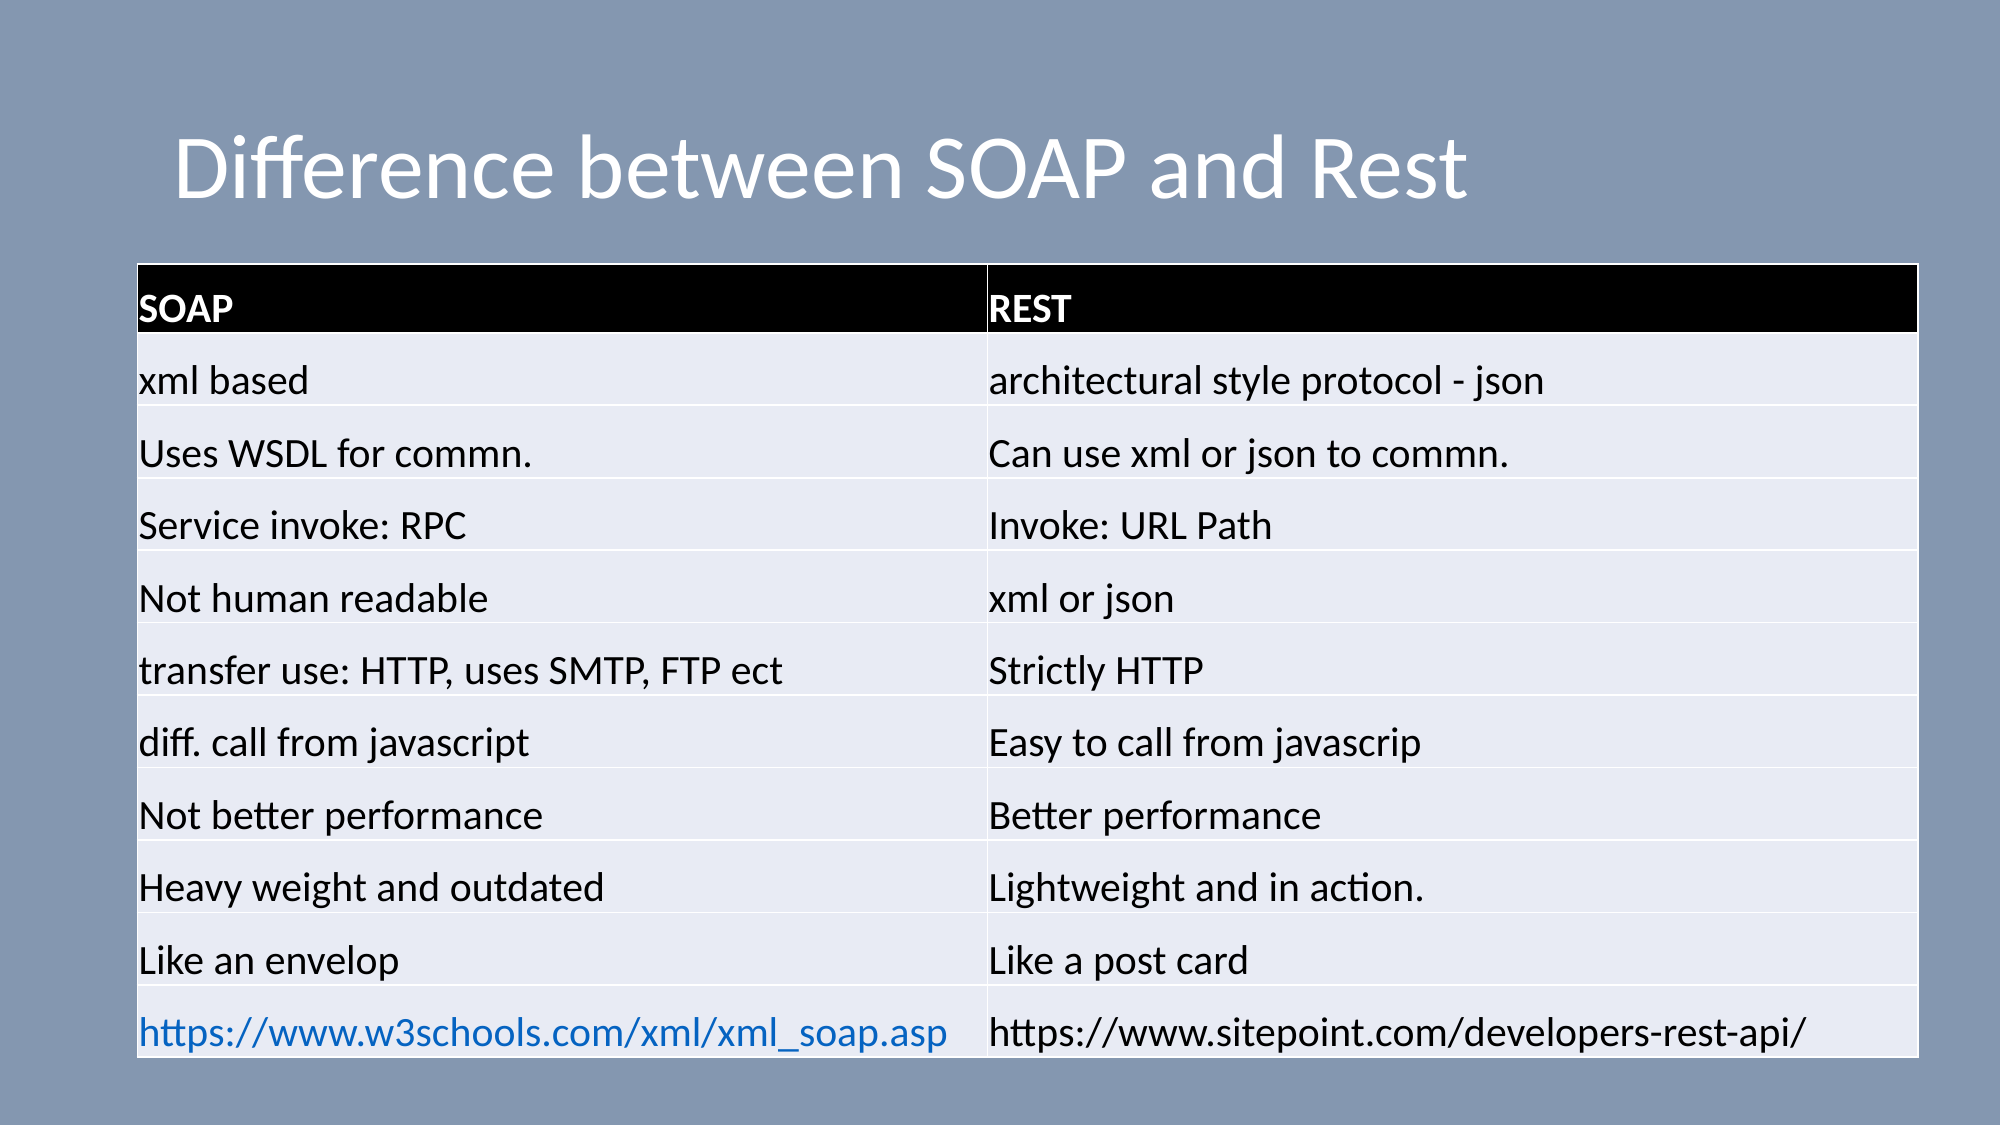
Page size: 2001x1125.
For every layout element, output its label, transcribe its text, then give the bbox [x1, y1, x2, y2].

table_cell xml or json [988, 551, 1917, 622]
table_cell diff. call from javascript [138, 696, 987, 767]
table_cell Lightweight and in action. [988, 841, 1917, 912]
table_cell Invoke: URL Path [988, 479, 1917, 549]
title Difference between SOAP and Rest [137, 59, 1959, 278]
table_cell xml based [138, 334, 987, 404]
table_cell Can use xml or json to commn. [988, 406, 1917, 477]
table_cell transfer use: HTTP, uses SMTP, FTP ect [138, 623, 987, 694]
table_cell https://www.sitepoint.com/developers-rest-api/ [988, 986, 1917, 1056]
table_header SOAP [138, 265, 987, 332]
table_cell Heavy weight and outdated [138, 841, 987, 912]
table_header REST [988, 265, 1917, 332]
table_cell Strictly HTTP [988, 623, 1917, 694]
table_cell Easy to call from javascrip [988, 696, 1917, 767]
table_cell Not human readable [138, 551, 987, 622]
table_cell Like a post card [988, 913, 1917, 984]
table_cell Better performance [988, 768, 1917, 839]
table_cell architectural style protocol - json [988, 334, 1917, 404]
table_cell Like an envelop [138, 913, 987, 984]
table_cell Service invoke: RPC [138, 479, 987, 549]
table_cell https://www.w3schools.com/xml/xml_soap.asp [138, 986, 987, 1056]
table_cell Uses WSDL for commn. [138, 406, 987, 477]
table_cell Not better performance [138, 768, 987, 839]
